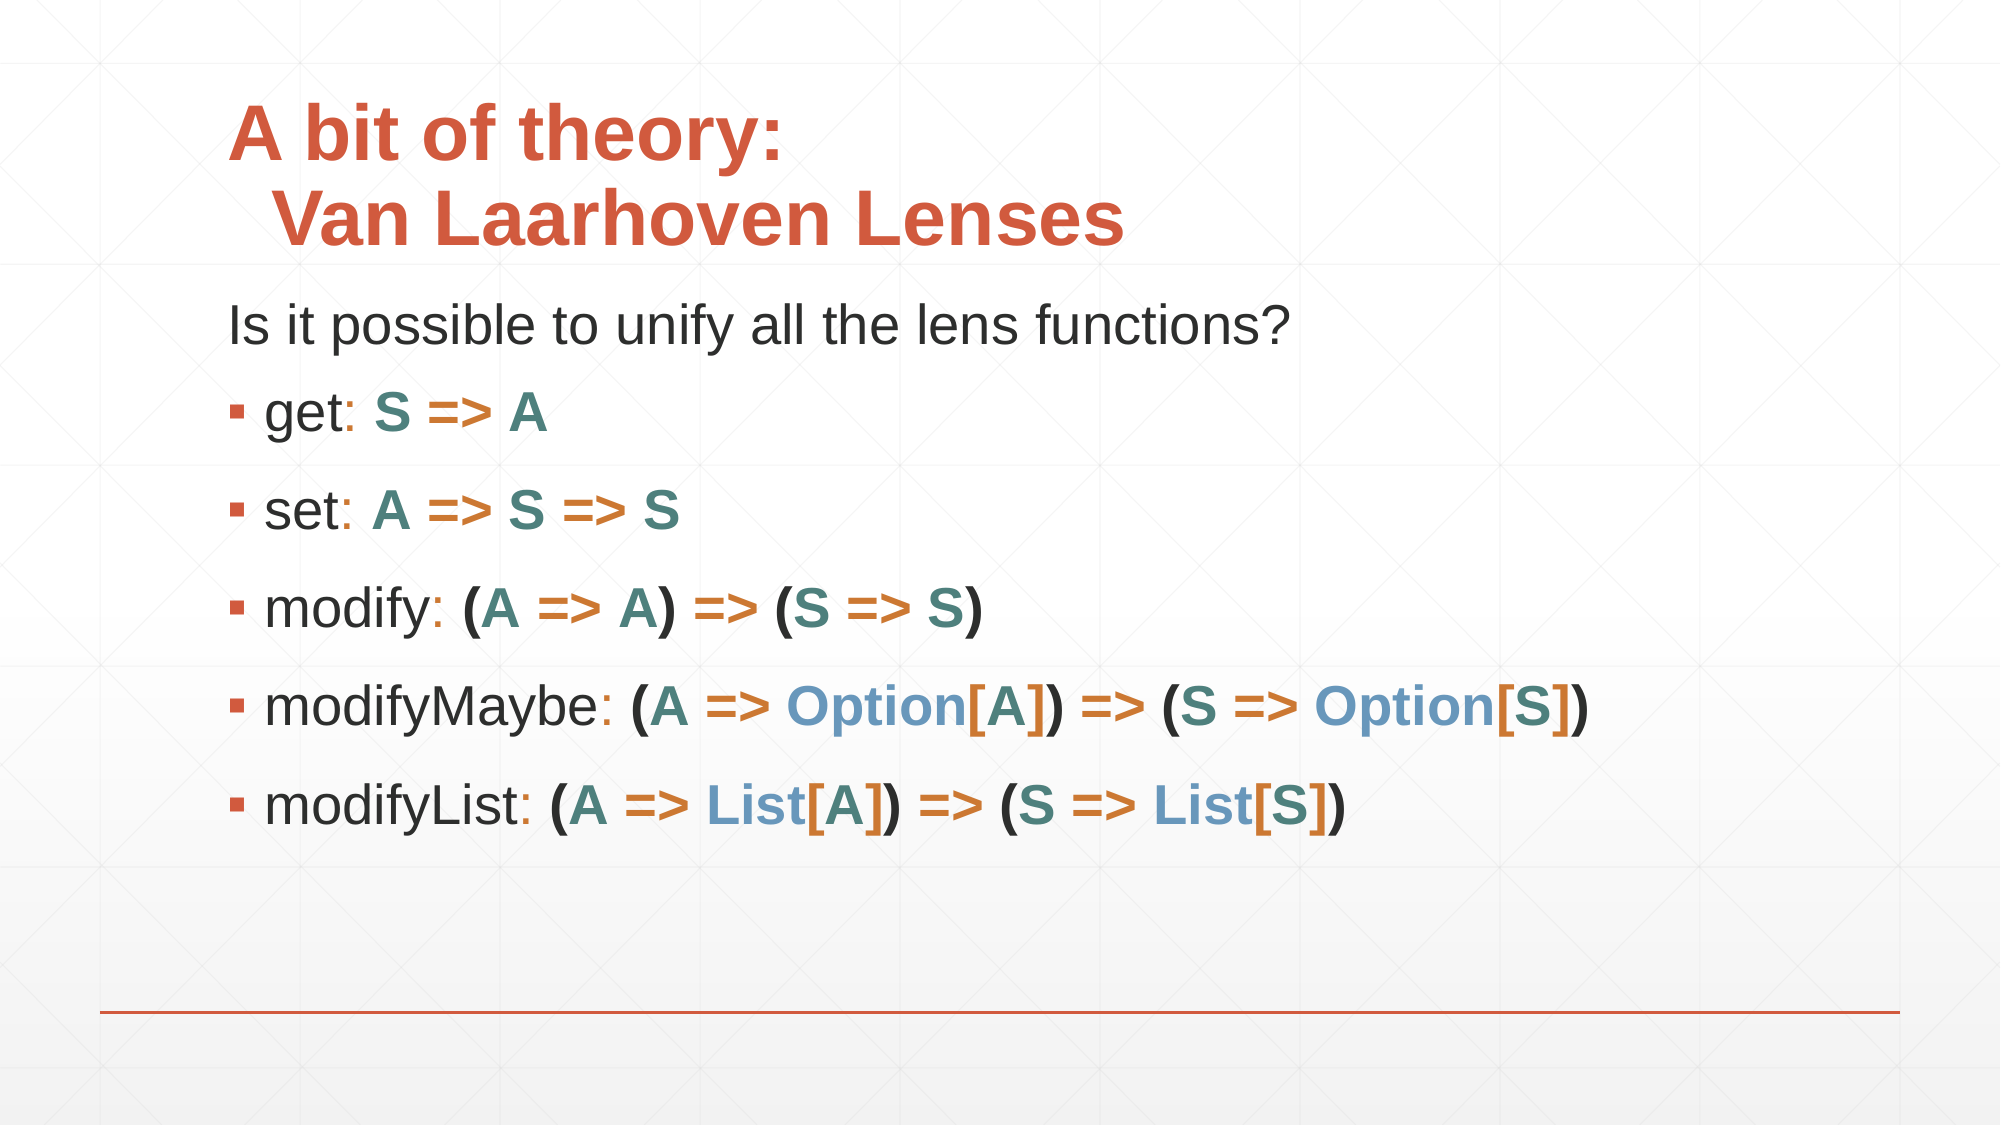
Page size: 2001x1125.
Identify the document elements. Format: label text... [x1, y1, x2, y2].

text_box Is it possible to unify all the lens functions? [212, 281, 1317, 364]
text_box get: S => A set: A => S => S modify: (A => A) => (S => S) modifyMaybe: (A => Option[A]) => (S => Option[S]) modifyList: (A => List[A]) => (S => List[S]) [212, 375, 1788, 865]
title A bit of theory: Van Laarhoven Lenses [212, 82, 1788, 271]
